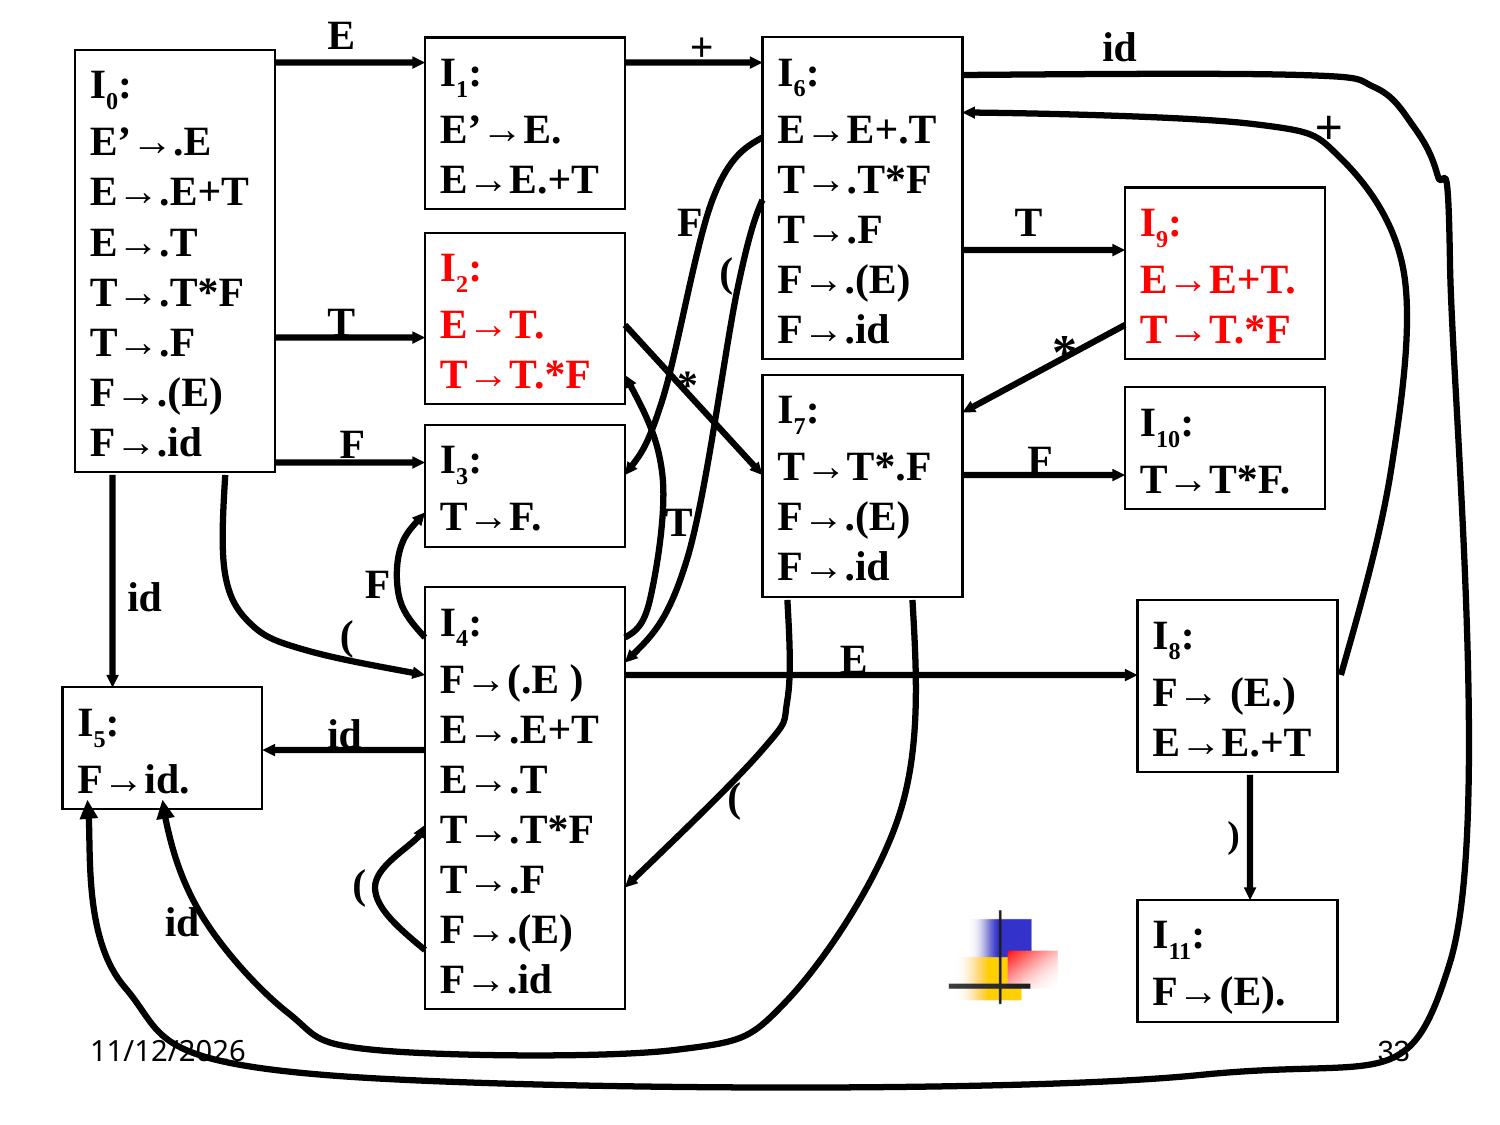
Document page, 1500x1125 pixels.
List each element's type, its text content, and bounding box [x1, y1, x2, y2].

text_box T [312, 287, 375, 353]
text_box [82, 73, 1470, 1088]
text_box I2: E→T. T→T.*F [425, 232, 625, 405]
text_box [375, 58, 425, 67]
text_box [375, 333, 425, 342]
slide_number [74, 1024, 426, 1103]
text_box [685, 253, 704, 304]
text_box [717, 137, 763, 198]
text_box [388, 458, 425, 467]
text_box [222, 474, 340, 642]
text_box F [324, 409, 388, 475]
text_box [108, 628, 117, 687]
text_box [749, 199, 763, 237]
text_box [738, 58, 762, 67]
slide_number 33 [1074, 1027, 1426, 1103]
text_box F [662, 187, 738, 253]
text_box I0: E’→.E E→.E+T E→.T T→.T*F T→.F F→.(E) F→.id [75, 49, 275, 472]
text_box I5: F→id. [62, 687, 222, 810]
text_box ( [704, 237, 765, 288]
picture [939, 904, 1063, 1013]
text_box I6: E→E+.T T→.T*F T→.F F→.(E) F→.id [762, 37, 963, 237]
text_box id [1087, 12, 1163, 73]
text_box E [312, 0, 375, 65]
text_box id [112, 562, 200, 628]
text_box F [350, 549, 389, 581]
text_box I3: T→F. [425, 424, 540, 519]
text_box + [674, 12, 738, 78]
text_box [405, 512, 425, 536]
text_box I1: E’→E. E→E.+T [425, 37, 625, 210]
